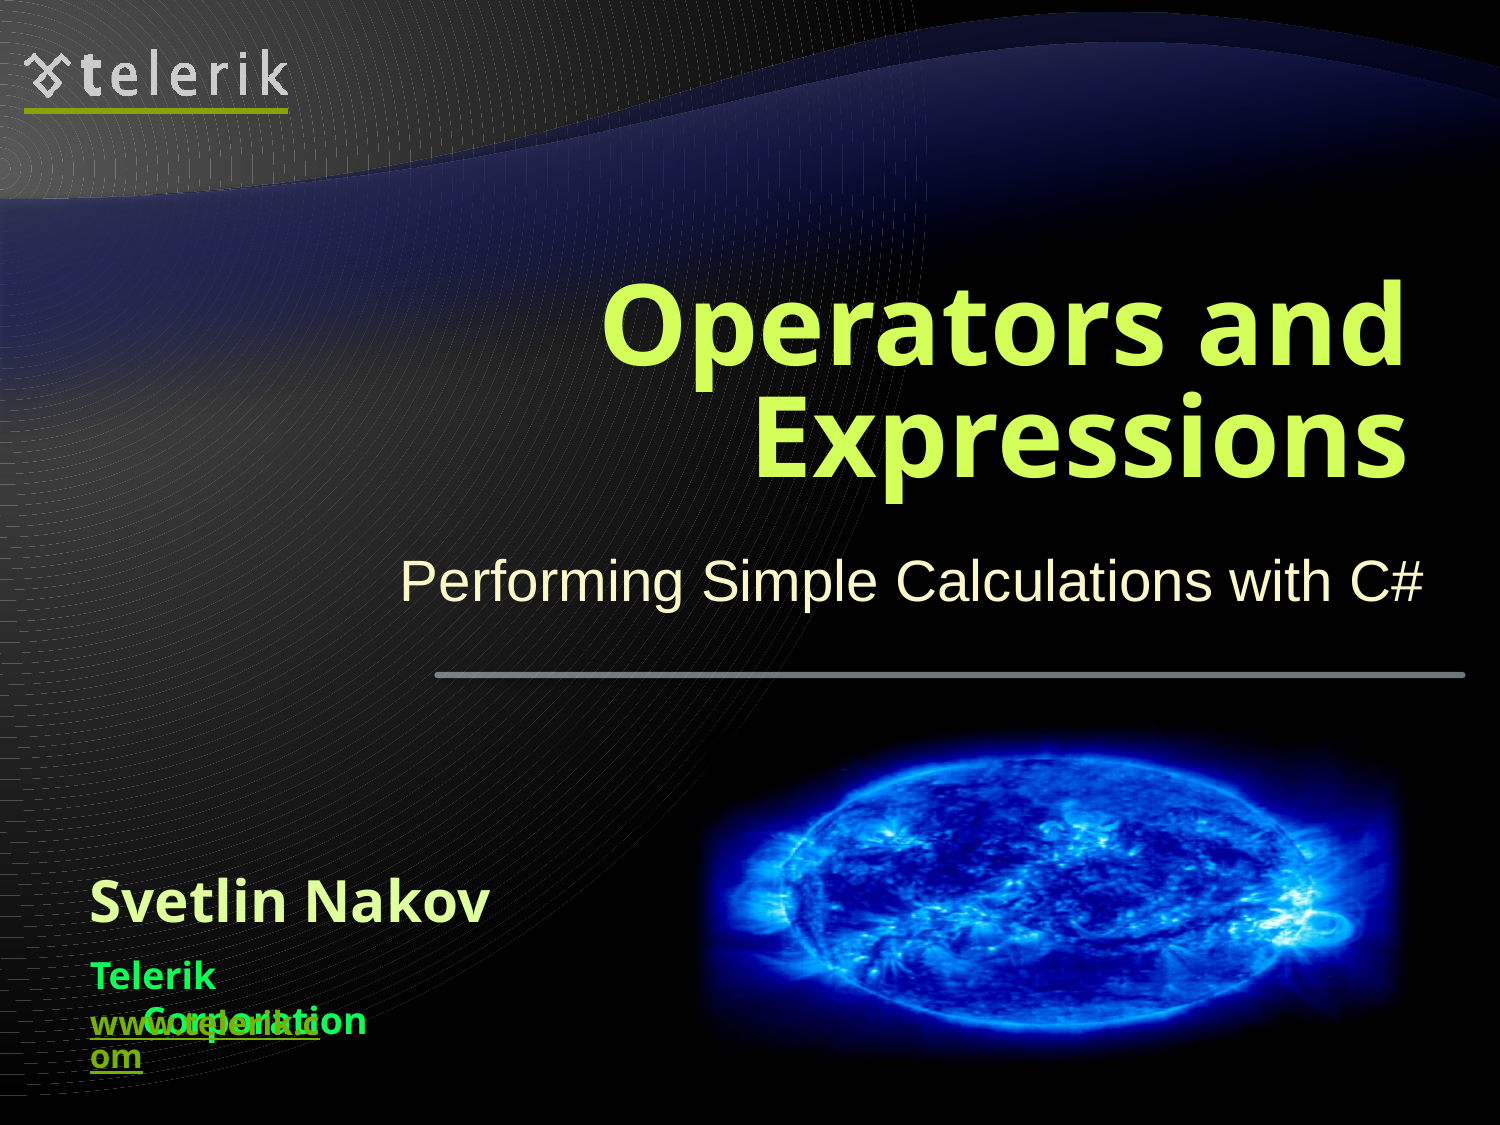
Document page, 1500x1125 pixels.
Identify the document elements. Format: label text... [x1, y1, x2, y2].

list Telerik Corporation [75, 944, 418, 1051]
list Svetlin Nakov [75, 856, 625, 1014]
subtitle Performing Simple Calculations with C# [75, 531, 1425, 625]
picture [687, 712, 1413, 1076]
picture [24, 49, 288, 114]
list www.telerik.com [75, 994, 356, 1050]
title Operators and Expressions [75, 249, 1425, 500]
